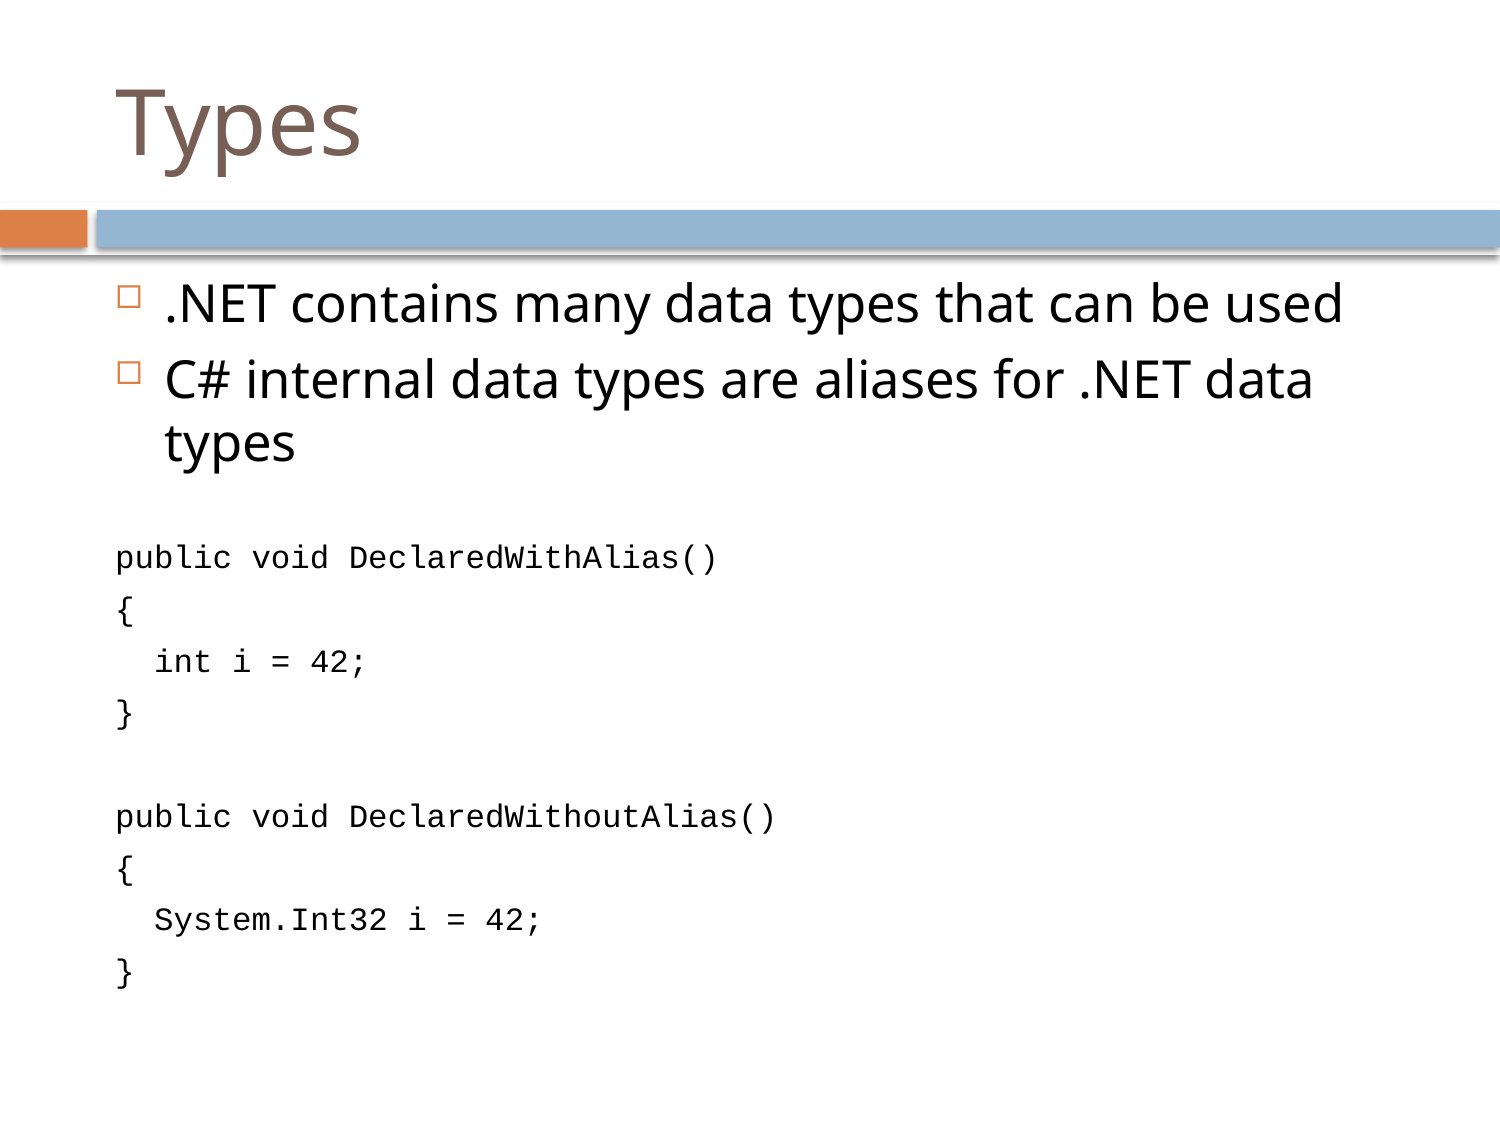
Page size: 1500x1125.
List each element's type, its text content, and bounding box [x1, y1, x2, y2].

list .NET contains many data types that can be used C# internal data types are aliases for .NET data types public void DeclaredWithAlias() { int i = 42; } public void DeclaredWithoutAlias() { System.Int32 i = 42; } [100, 262, 1438, 1000]
title Types [100, 37, 1438, 200]
